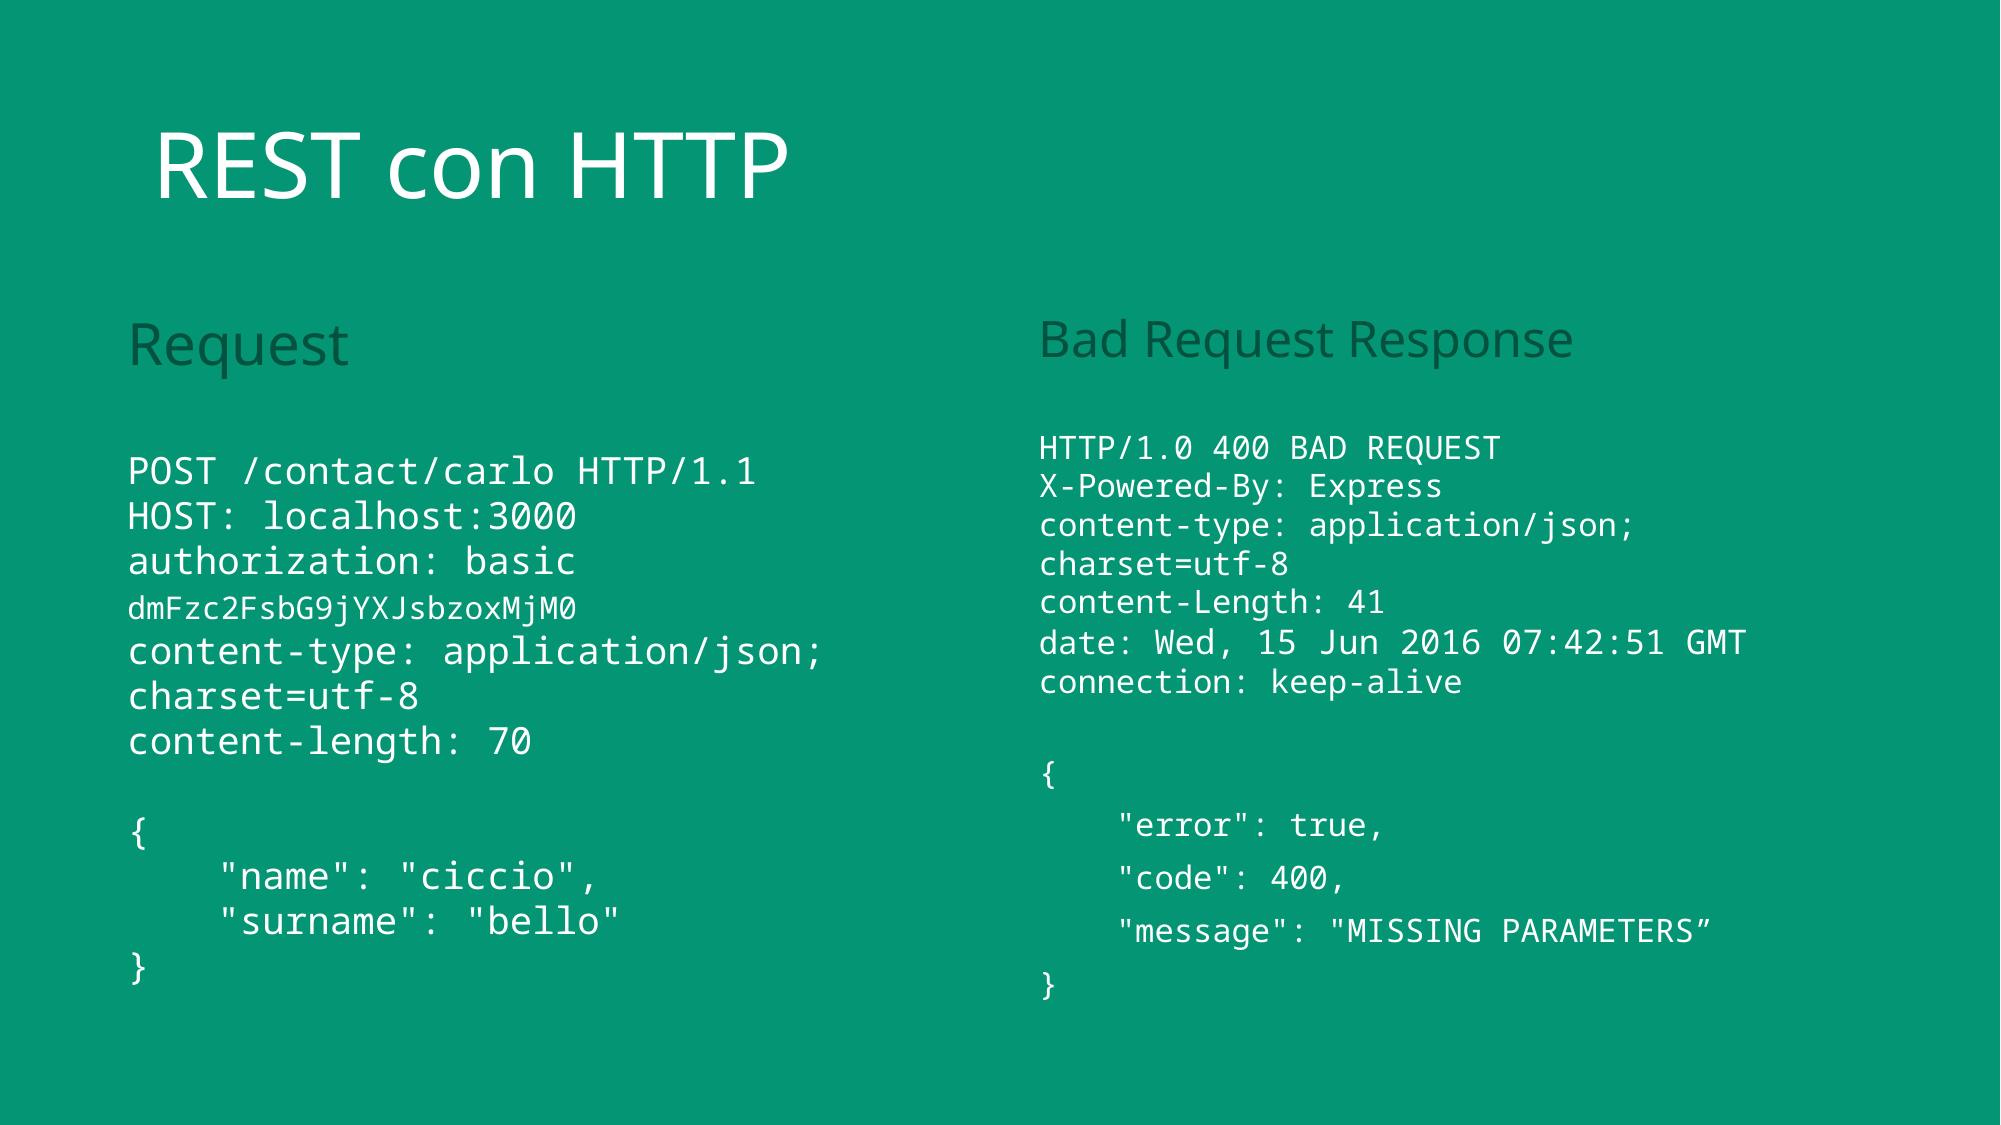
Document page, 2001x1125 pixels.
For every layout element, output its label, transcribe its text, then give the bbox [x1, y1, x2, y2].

title REST con HTTP [137, 59, 1863, 278]
list Request POST /contact/carlo HTTP/1.1 HOST: localhost:3000 authorization: basic dmFzc2FsbG9jYXJsbzoxMjM0 content-type: application/json; charset=utf-8 content-length: 70 { "name": "ciccio", "surname": "bello" } [112, 299, 990, 1014]
text_box Bad Request Response HTTP/1.0 400 BAD REQUEST X-Powered-By: Express content-type: application/json; charset=utf-8 content-Length: 41 date: Wed, 15 Jun 2016 07:42:51 GMT connection: keep-alive { "error": true, "code": 400, "message": "MISSING PARAMETERS” } [1023, 299, 1863, 1014]
